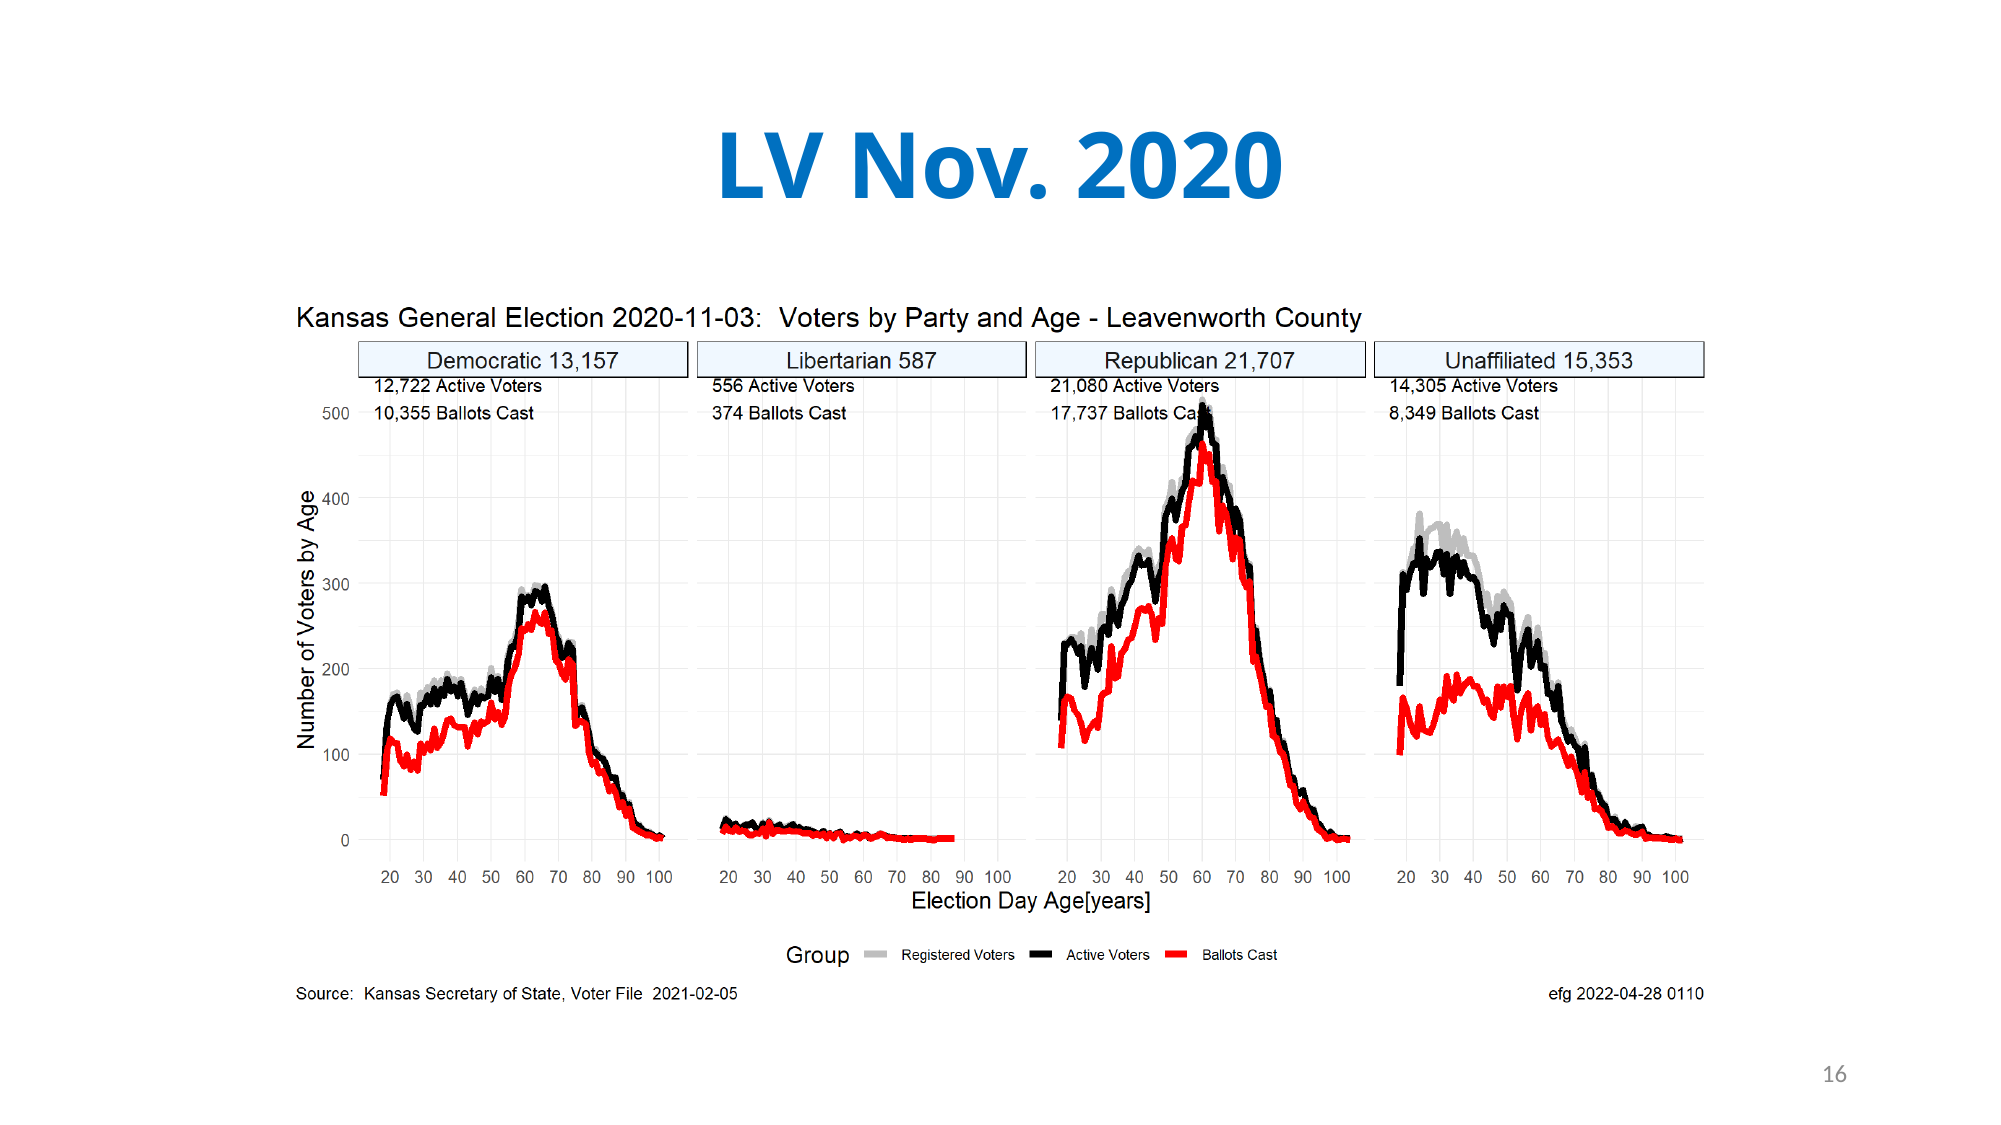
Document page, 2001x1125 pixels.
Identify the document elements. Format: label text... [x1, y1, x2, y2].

slide_number ‹#› [1412, 1042, 1863, 1103]
title LV Nov. 2020 [137, 59, 1863, 278]
picture [287, 297, 1713, 1011]
